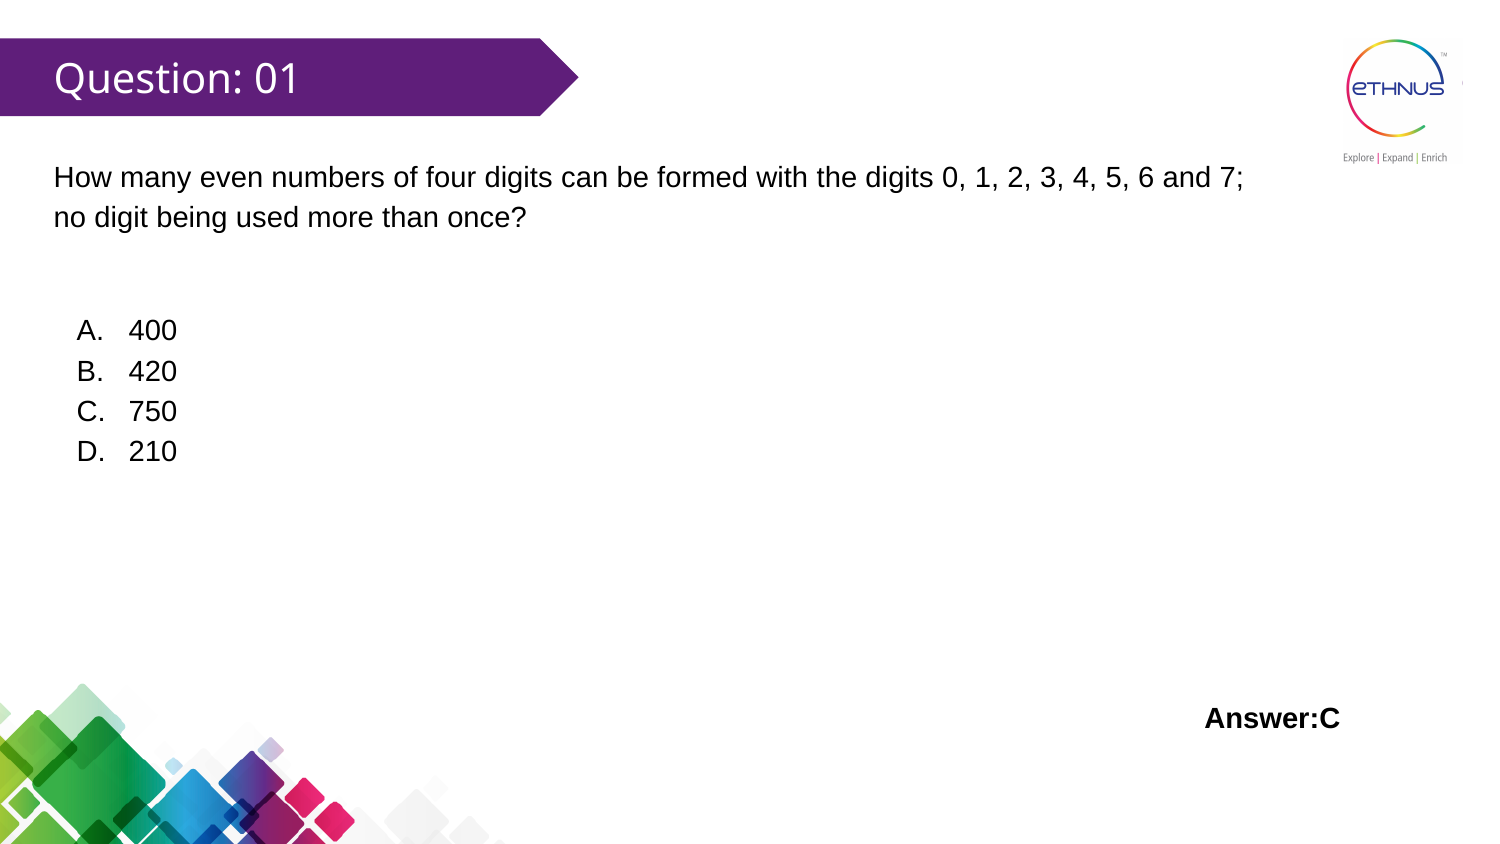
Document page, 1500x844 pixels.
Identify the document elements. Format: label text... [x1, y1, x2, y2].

text_box How many even numbers of four digits can be formed with the digits 0, 1, 2, 3, 4, 5, 6 and 7; no digit being used more than once? 400 420 750 210 [53, 152, 1265, 669]
text_box Answer:C [1189, 684, 1446, 763]
picture [1343, 38, 1463, 165]
text_box [518, 38, 579, 117]
text_box [0, 38, 53, 117]
picture [0, 668, 732, 844]
text_box Question: 01 [53, 38, 518, 117]
